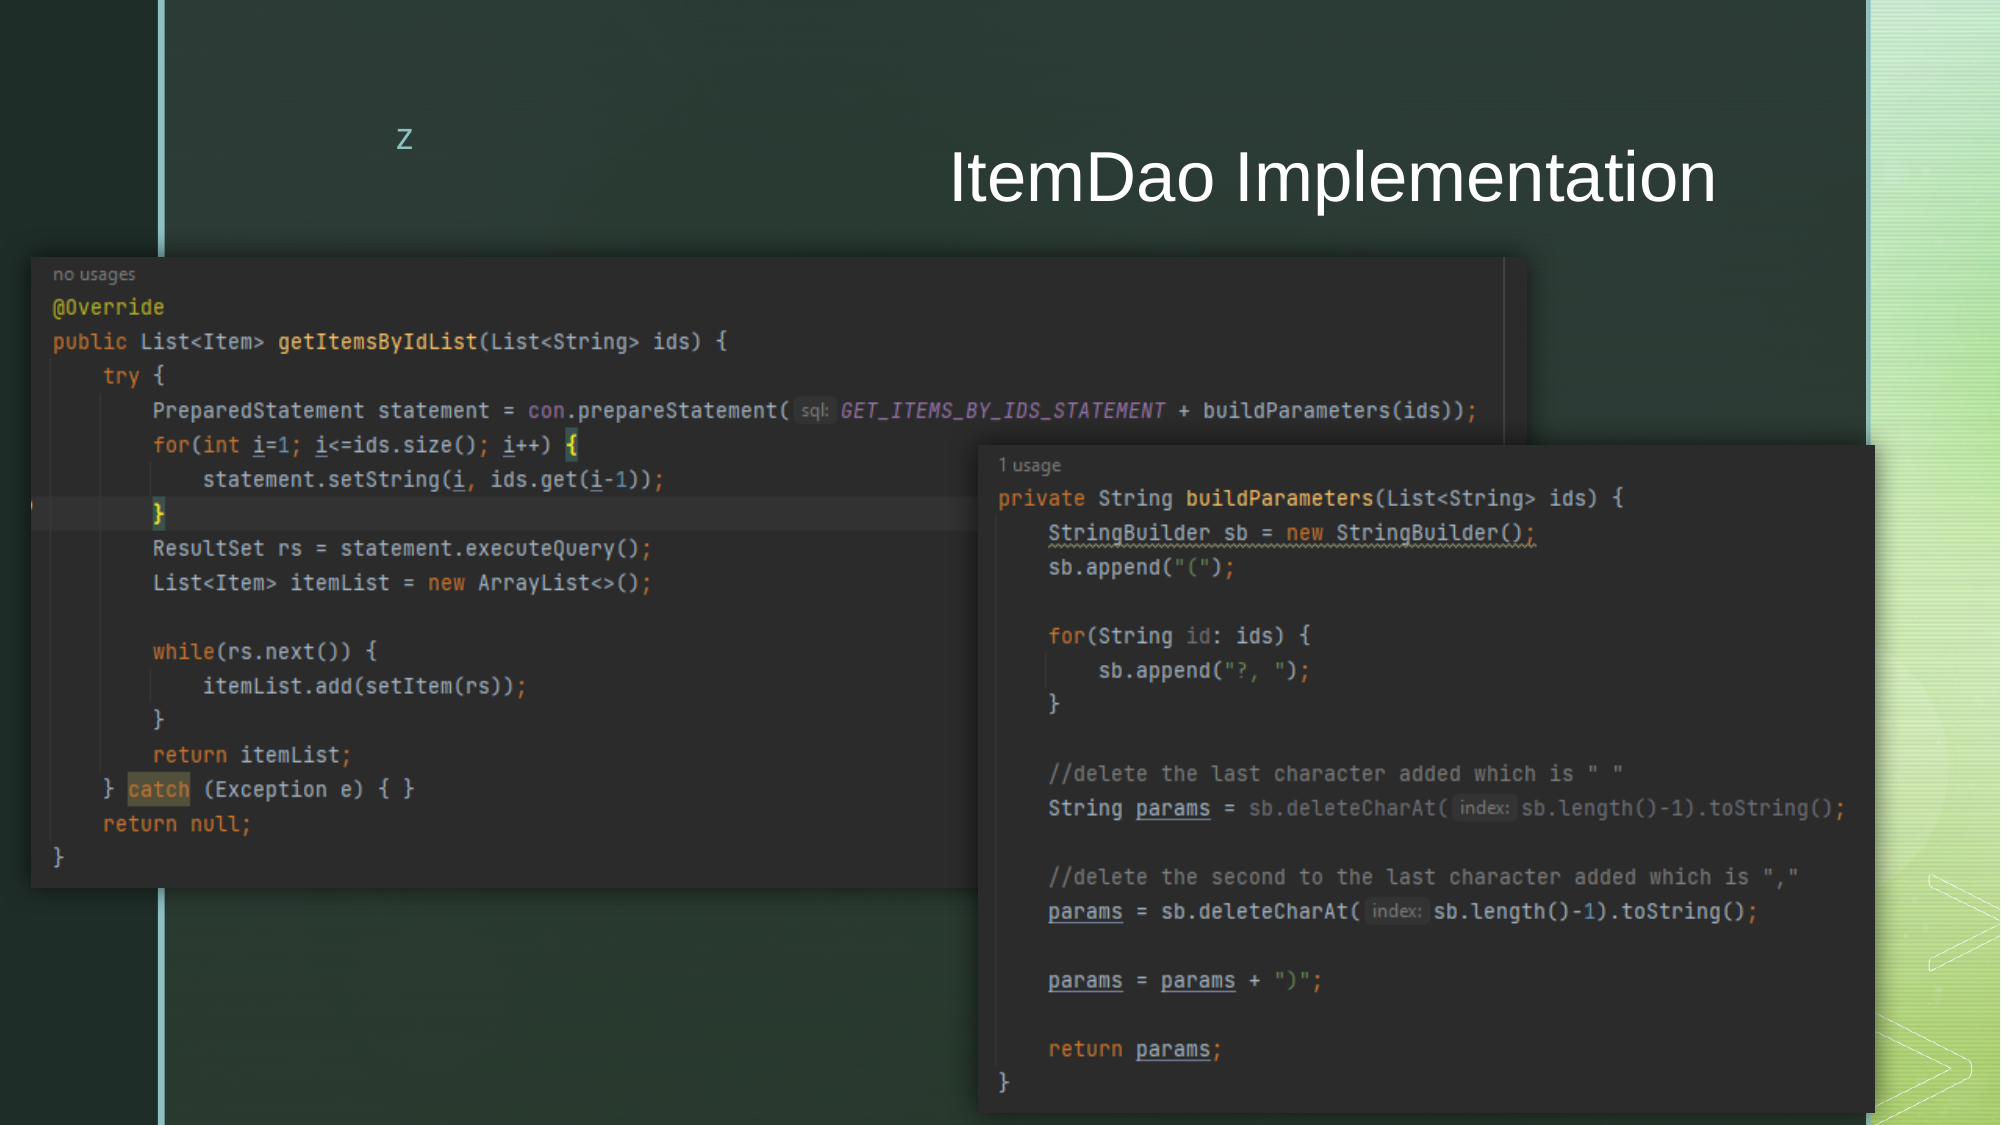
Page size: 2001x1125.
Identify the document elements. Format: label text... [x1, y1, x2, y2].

title ItemDao Implementation [428, 132, 1734, 310]
picture [31, 0, 2001, 1125]
